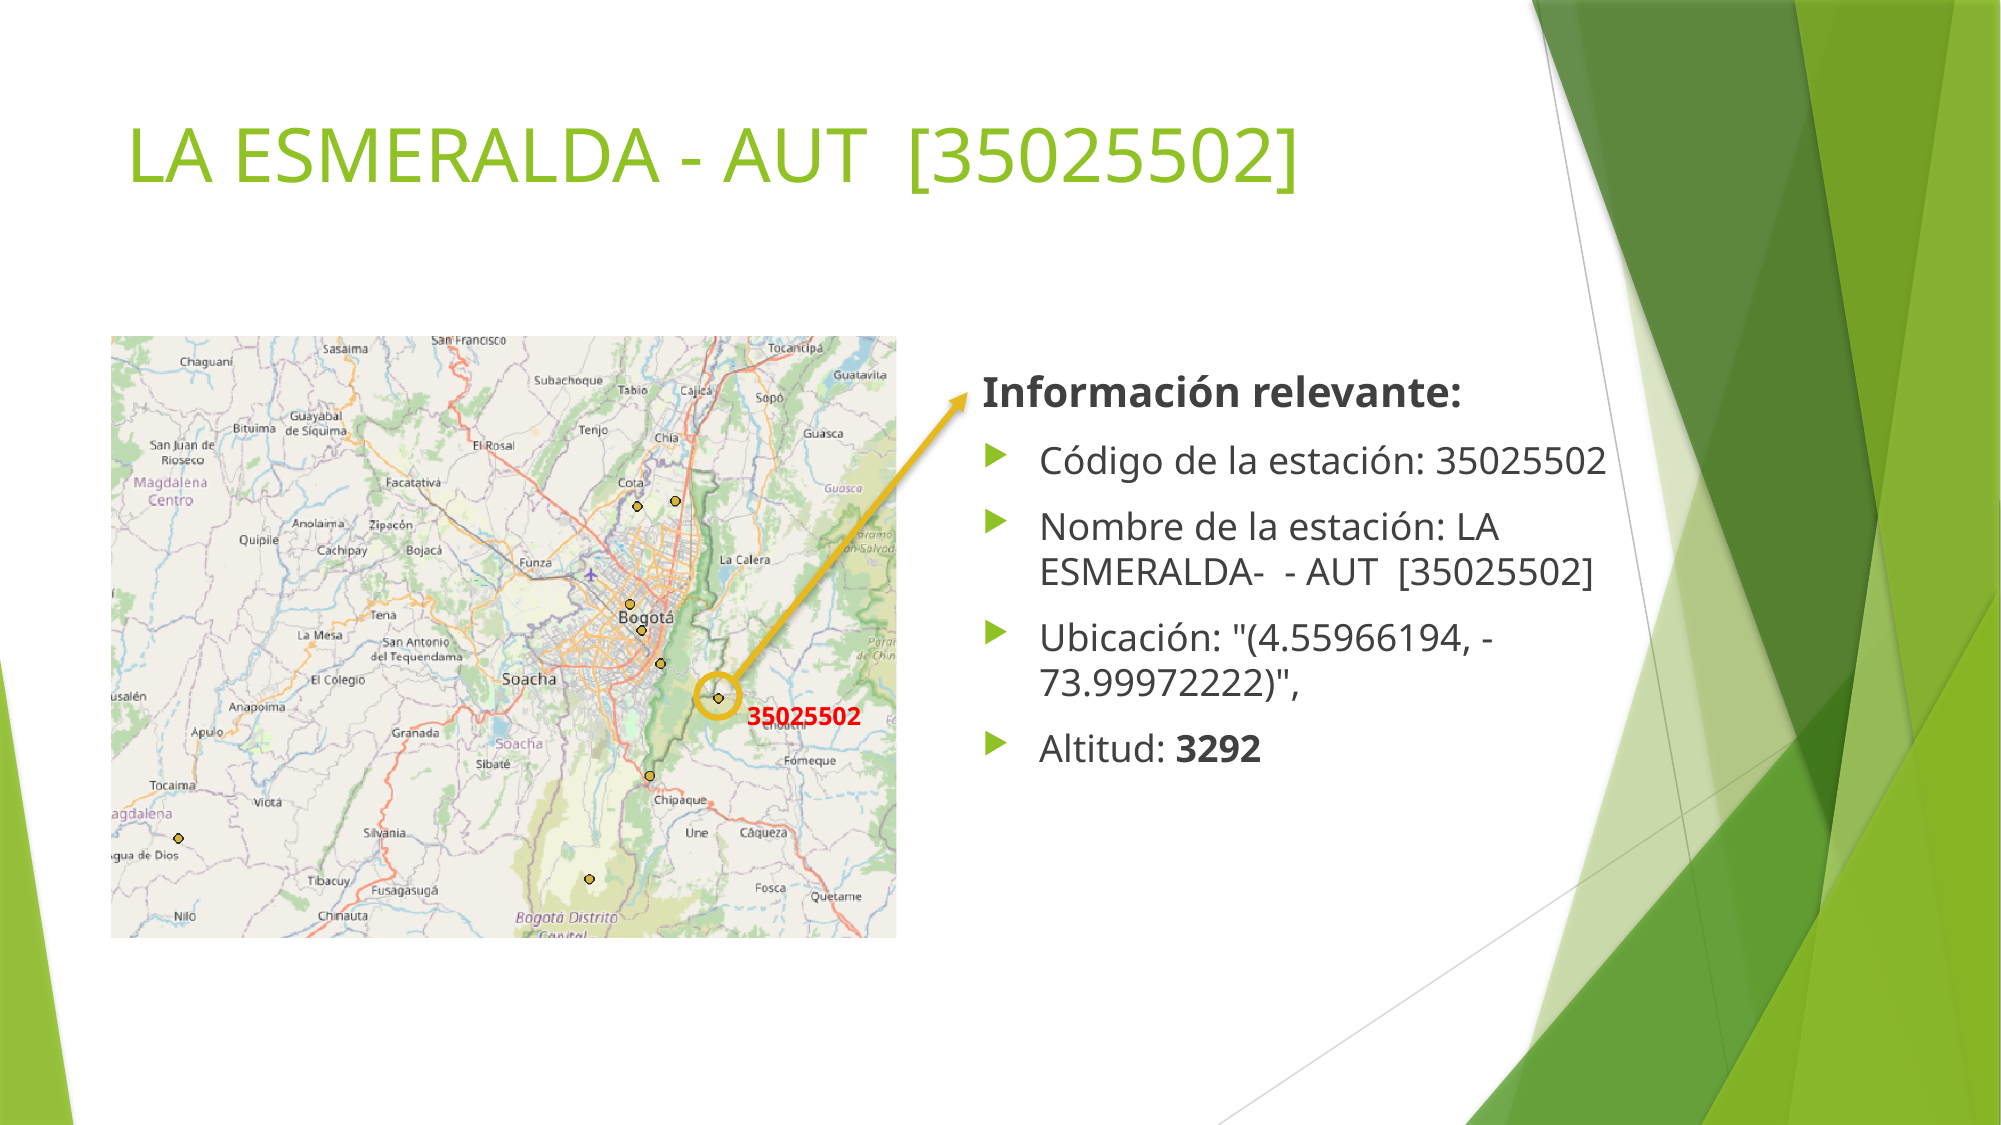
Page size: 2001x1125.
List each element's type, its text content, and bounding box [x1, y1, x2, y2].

title LA ESMERALDA - AUT [35025502] [111, 99, 1522, 317]
list Información relevante: Código de la estación: 35025502 Nombre de la estación: LA ESMERALDA- - AUT [35025502] Ubicación: "(4.55966194, -73.99972222)", Altitud: 3292 [967, 358, 1655, 886]
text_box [732, 391, 969, 682]
picture [110, 336, 897, 939]
